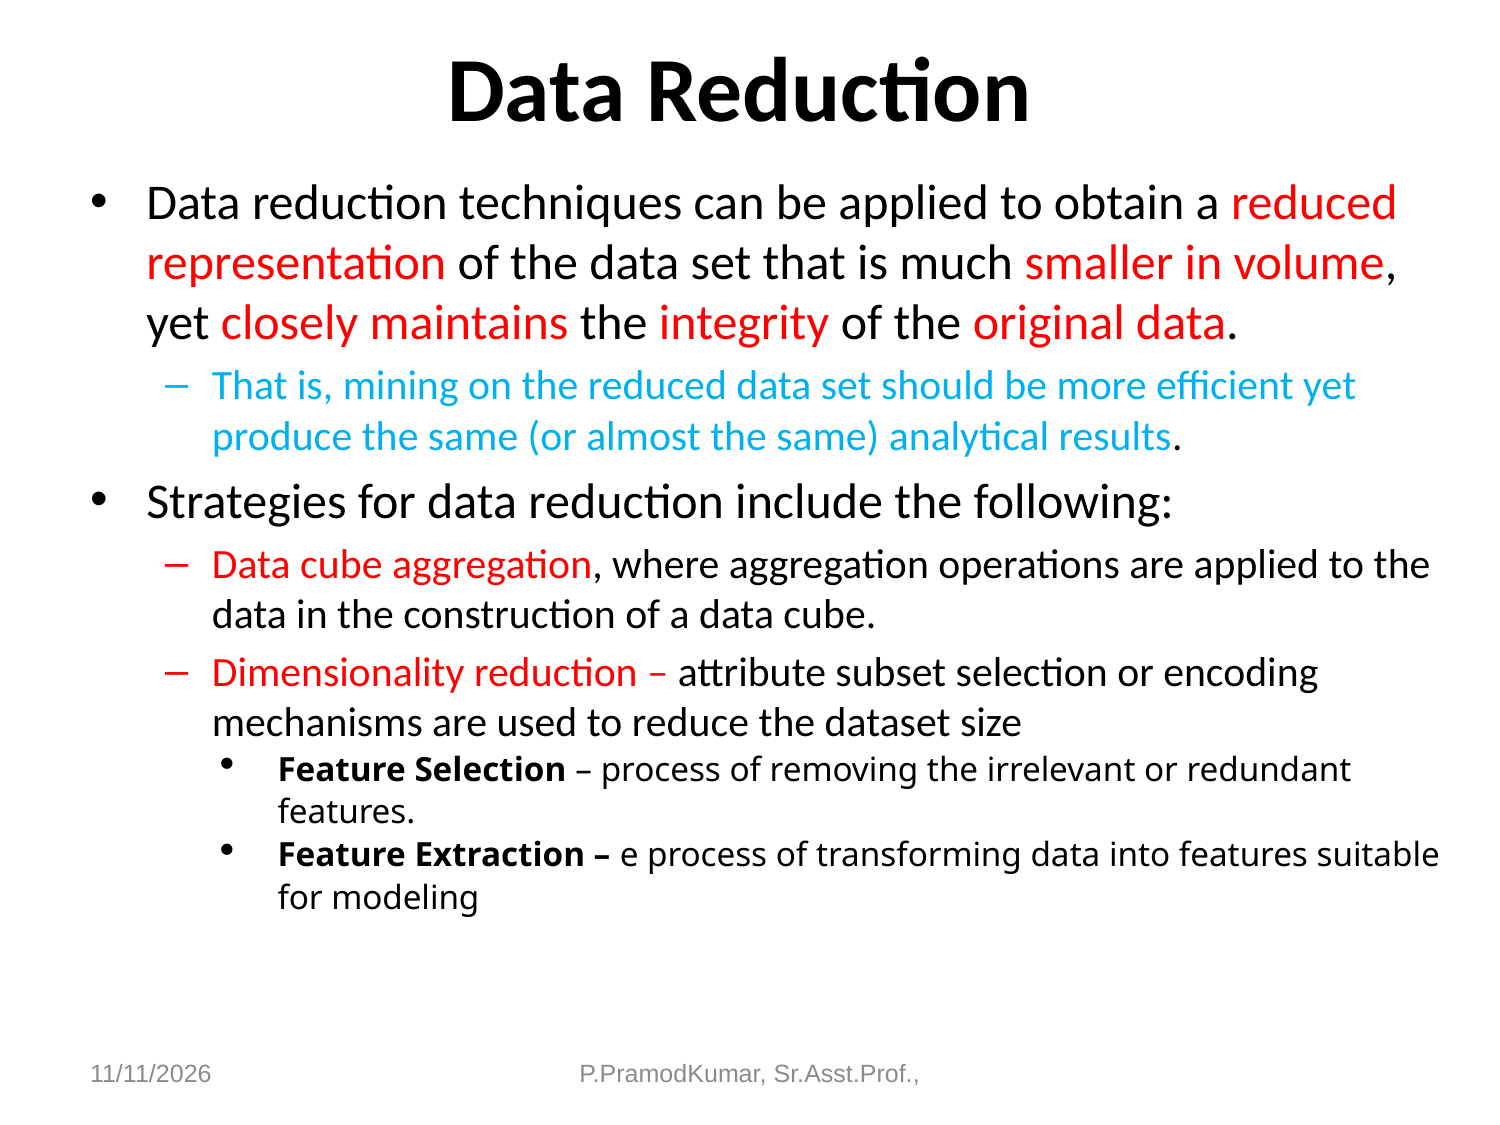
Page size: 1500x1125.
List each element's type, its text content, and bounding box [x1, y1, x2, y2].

list Data reduction techniques can be applied to obtain a reduced representation of the data set that is much smaller in volume, yet closely maintains the integrity of the original data. That is, mining on the reduced data set should be more efficient yet produce the same (or almost the same) analytical results. Strategies for data reduction include the following: Data cube aggregation, where aggregation operations are applied to the data in the construction of a data cube. Dimensionality reduction – attribute subset selection or encoding mechanisms are used to reduce the dataset size Feature Selection – process of removing the irrelevant or redundant features. Feature Extraction – e process of transforming data into features suitable for modeling [75, 162, 1475, 1005]
footer P.PramodKumar, Sr.Asst.Prof., [512, 1042, 988, 1103]
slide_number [75, 1042, 425, 1103]
title Data Reduction [75, 45, 1425, 125]
